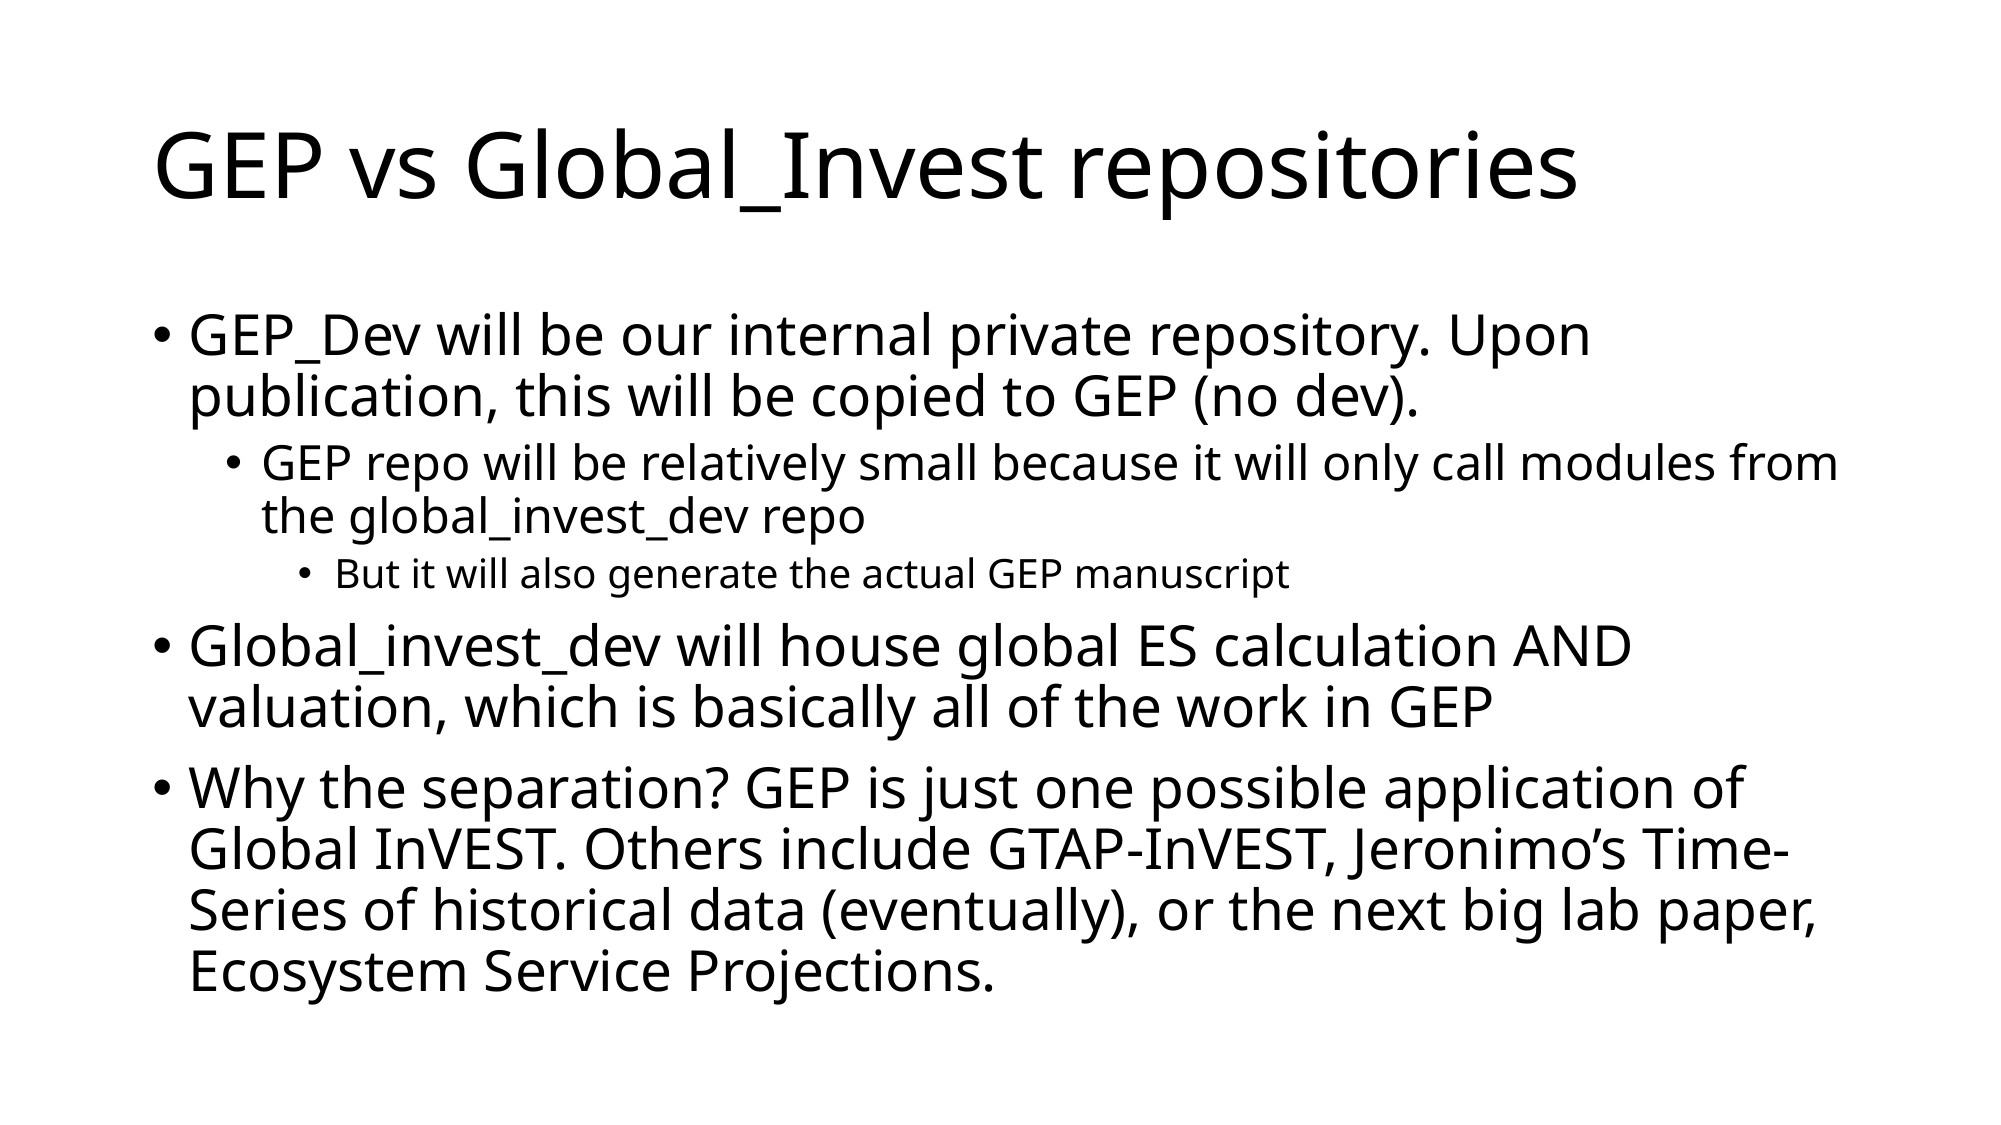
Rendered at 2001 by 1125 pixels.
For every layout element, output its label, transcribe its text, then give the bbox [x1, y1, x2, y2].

title GEP vs Global_Invest repositories [137, 59, 1863, 278]
list GEP_Dev will be our internal private repository. Upon publication, this will be copied to GEP (no dev). GEP repo will be relatively small because it will only call modules from the global_invest_dev repo But it will also generate the actual GEP manuscript Global_invest_dev will house global ES calculation AND valuation, which is basically all of the work in GEP Why the separation? GEP is just one possible application of Global InVEST. Others include GTAP-InVEST, Jeronimo’s Time-Series of historical data (eventually), or the next big lab paper, Ecosystem Service Projections. [137, 299, 1863, 1014]
